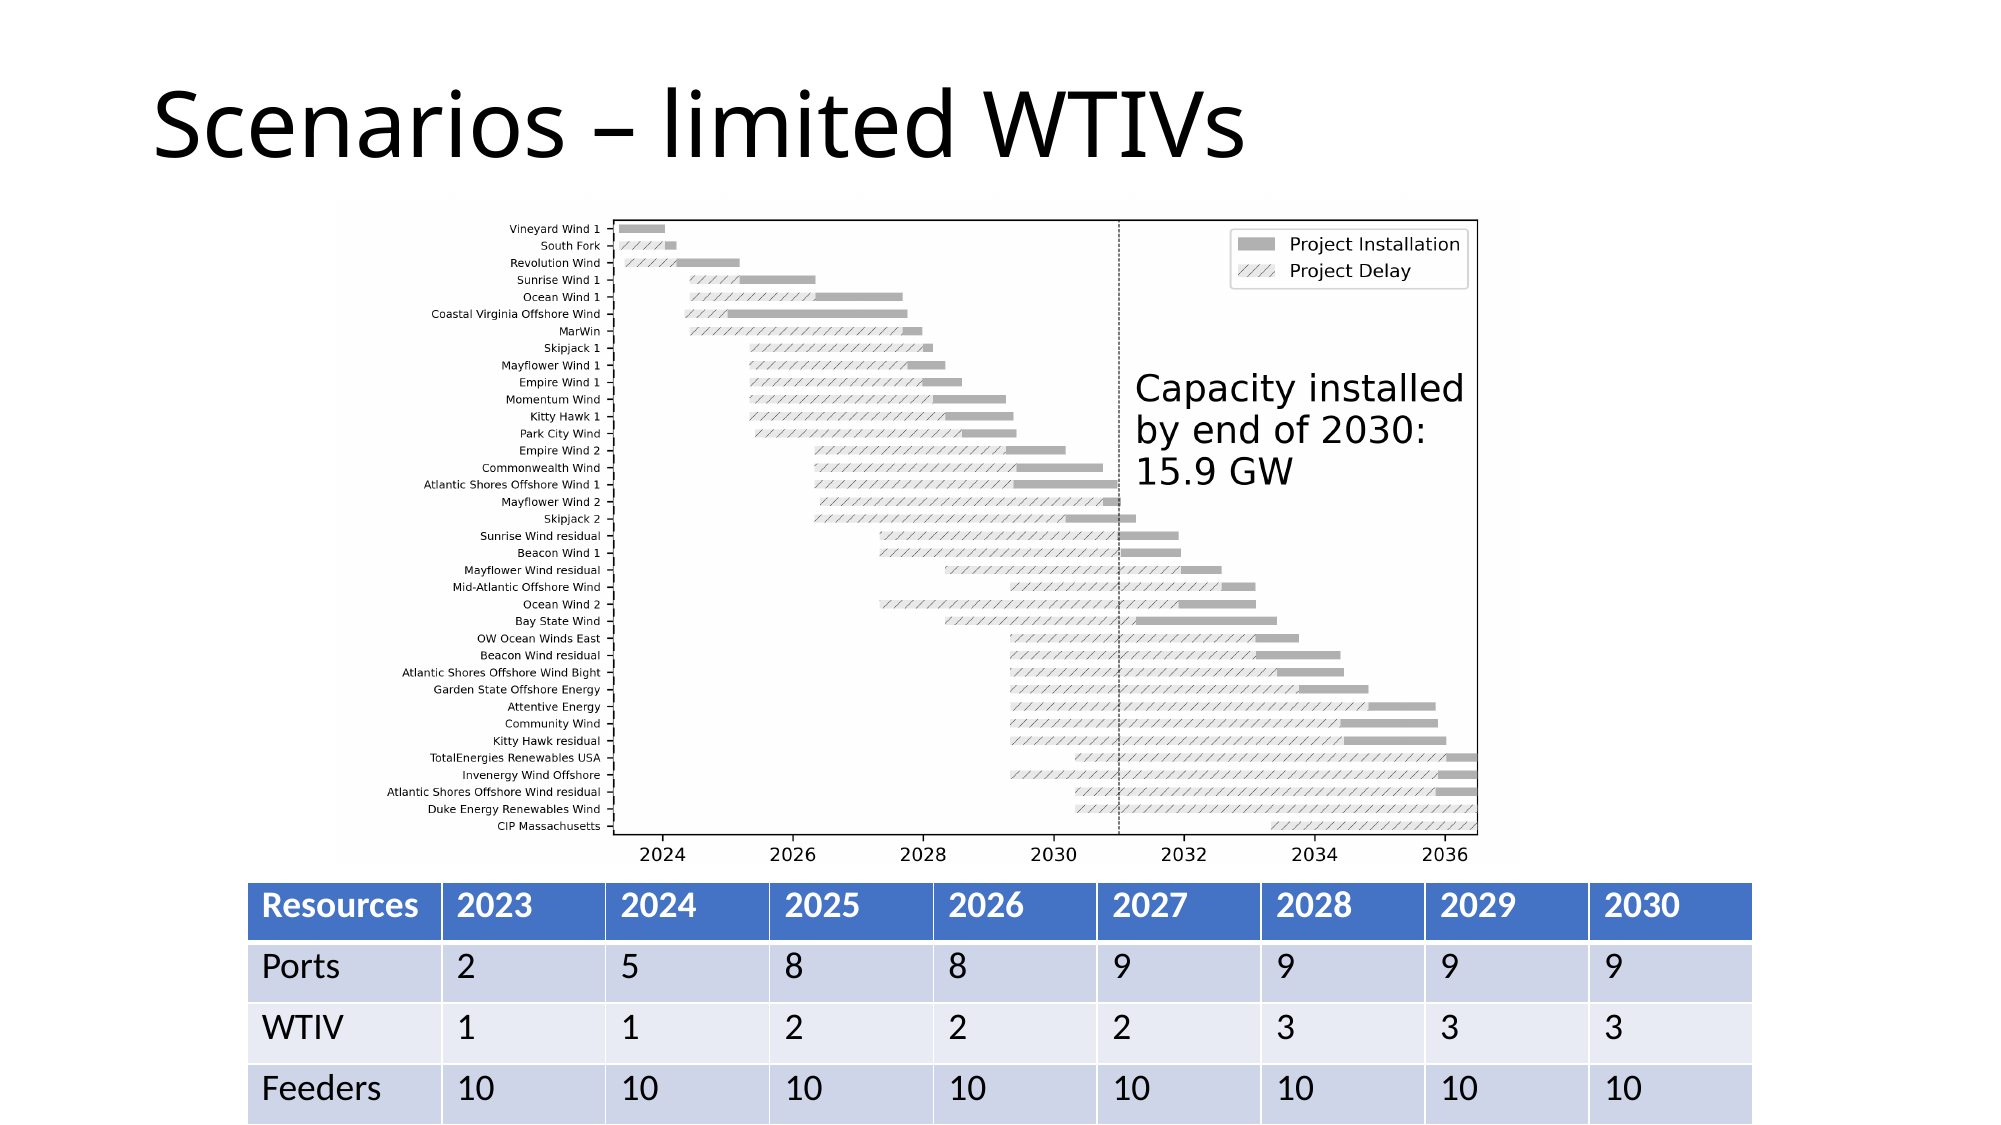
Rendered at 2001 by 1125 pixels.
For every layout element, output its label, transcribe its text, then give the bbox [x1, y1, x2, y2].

picture [334, 193, 1520, 870]
table_cell 9 [1590, 945, 1752, 1002]
title Scenarios – limited WTIVs [137, 18, 1863, 237]
table_cell 2 [934, 1004, 1096, 1063]
table_cell 3 [1426, 1004, 1588, 1063]
table_cell 2 [443, 945, 605, 1002]
table_cell 10 [1098, 1065, 1260, 1124]
table_header 2028 [1262, 883, 1424, 940]
table_header 2027 [1098, 883, 1260, 940]
table_cell 2 [1098, 1004, 1260, 1063]
table_header Resources [248, 883, 441, 940]
table_cell 10 [770, 1065, 933, 1124]
table_cell 9 [1426, 945, 1588, 1002]
table_cell Ports [248, 945, 441, 1002]
table_cell 10 [443, 1065, 605, 1124]
table_cell 8 [934, 945, 1096, 1002]
table_cell 10 [934, 1065, 1096, 1124]
table_cell 10 [1426, 1065, 1588, 1124]
table_header 2025 [770, 883, 933, 940]
table_cell WTIV [248, 1004, 441, 1063]
table_header 2023 [443, 883, 605, 940]
table_header 2030 [1590, 883, 1752, 940]
table_cell Feeders [248, 1065, 441, 1124]
table_cell 10 [1262, 1065, 1424, 1124]
table_cell 1 [606, 1004, 769, 1063]
table_cell 3 [1590, 1004, 1752, 1063]
table_cell 8 [770, 945, 933, 1002]
table_cell 10 [1590, 1065, 1752, 1124]
table_cell 1 [443, 1004, 605, 1063]
table_cell 5 [606, 945, 769, 1002]
table_cell 10 [606, 1065, 769, 1124]
table_cell 9 [1098, 945, 1260, 1002]
table_cell 2 [770, 1004, 933, 1063]
table_header 2026 [934, 883, 1096, 940]
table_cell 3 [1262, 1004, 1424, 1063]
table_header 2029 [1426, 883, 1588, 940]
table_header 2024 [606, 883, 769, 940]
table_cell 9 [1262, 945, 1424, 1002]
